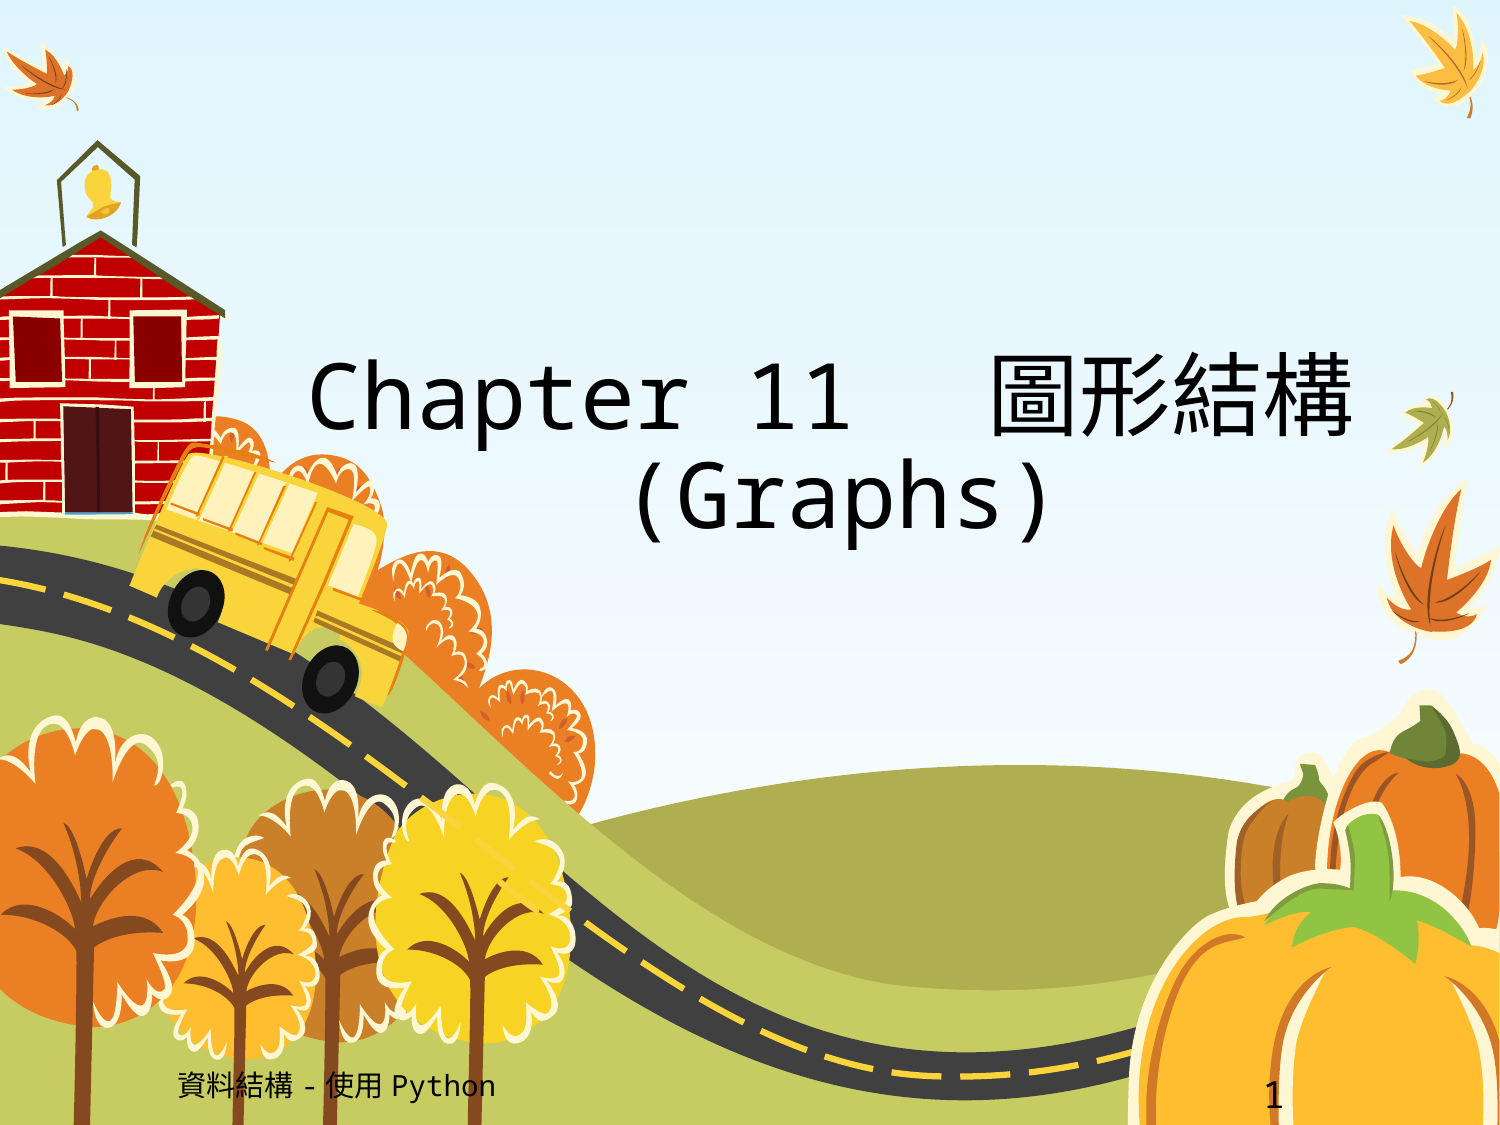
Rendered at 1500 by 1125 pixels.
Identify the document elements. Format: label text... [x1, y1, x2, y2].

title Chapter 11 圖形結構(Graphs) [265, 184, 1418, 556]
footer 資料結構-使用Python [162, 1065, 1021, 1105]
slide_number 1 [1221, 1077, 1301, 1117]
